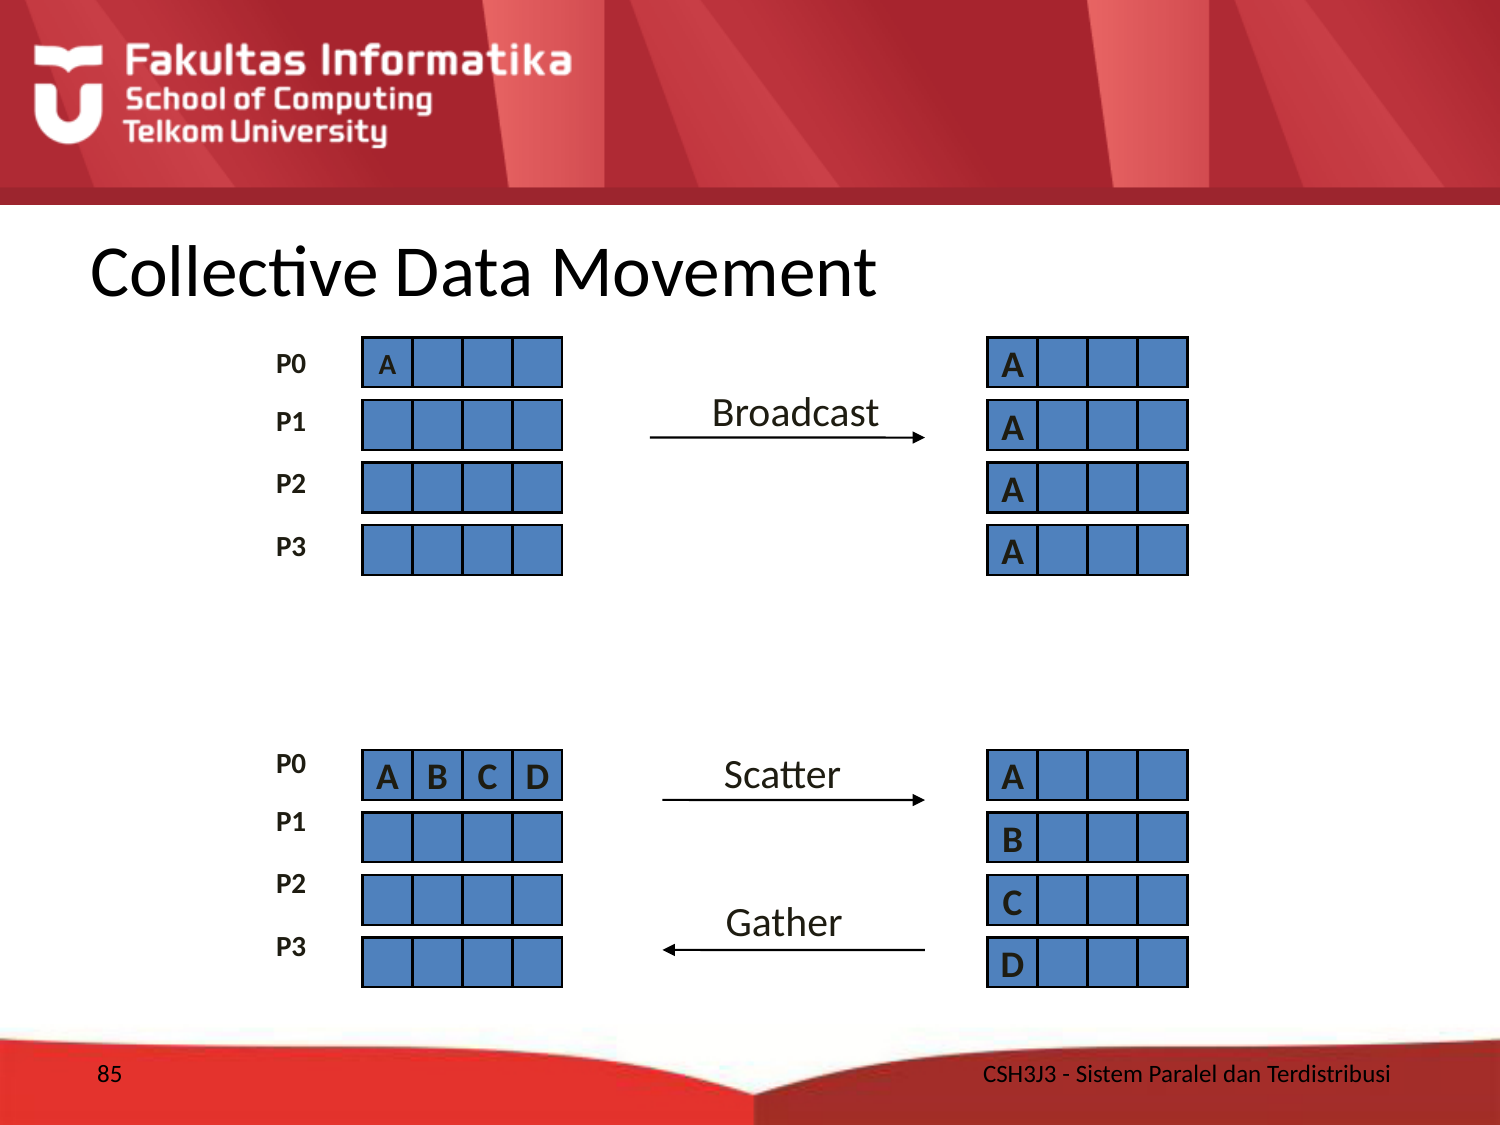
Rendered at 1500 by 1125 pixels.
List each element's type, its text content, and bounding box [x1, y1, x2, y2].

text_box [895, 431, 925, 444]
title Collective Data Movement [75, 224, 1425, 321]
text_box Scatter [709, 739, 857, 805]
footer CSH3J3 - Sistem Paralel dan Terdistribusi [950, 1042, 1425, 1103]
text_box [416, 937, 462, 988]
text_box [462, 937, 512, 988]
text_box Gather [710, 887, 858, 953]
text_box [416, 524, 563, 576]
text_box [416, 462, 563, 513]
text_box [857, 793, 925, 807]
text_box [462, 875, 512, 925]
picture [0, 1024, 1500, 1125]
text_box [512, 937, 563, 988]
text_box [662, 943, 710, 957]
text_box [987, 337, 1188, 576]
slide_number 85 [50, 1042, 138, 1103]
text_box Broadcast [696, 377, 895, 443]
text_box [462, 337, 512, 388]
text_box [512, 337, 563, 388]
text_box D [512, 750, 563, 800]
text_box [512, 812, 563, 863]
text_box [416, 875, 462, 925]
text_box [416, 399, 563, 451]
text_box [413, 337, 462, 388]
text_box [260, 337, 413, 988]
text_box [512, 875, 563, 925]
text_box [416, 812, 462, 863]
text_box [987, 749, 1188, 988]
text_box [462, 812, 512, 863]
picture [0, 0, 1500, 205]
text_box B [416, 750, 462, 800]
text_box C [462, 750, 512, 800]
